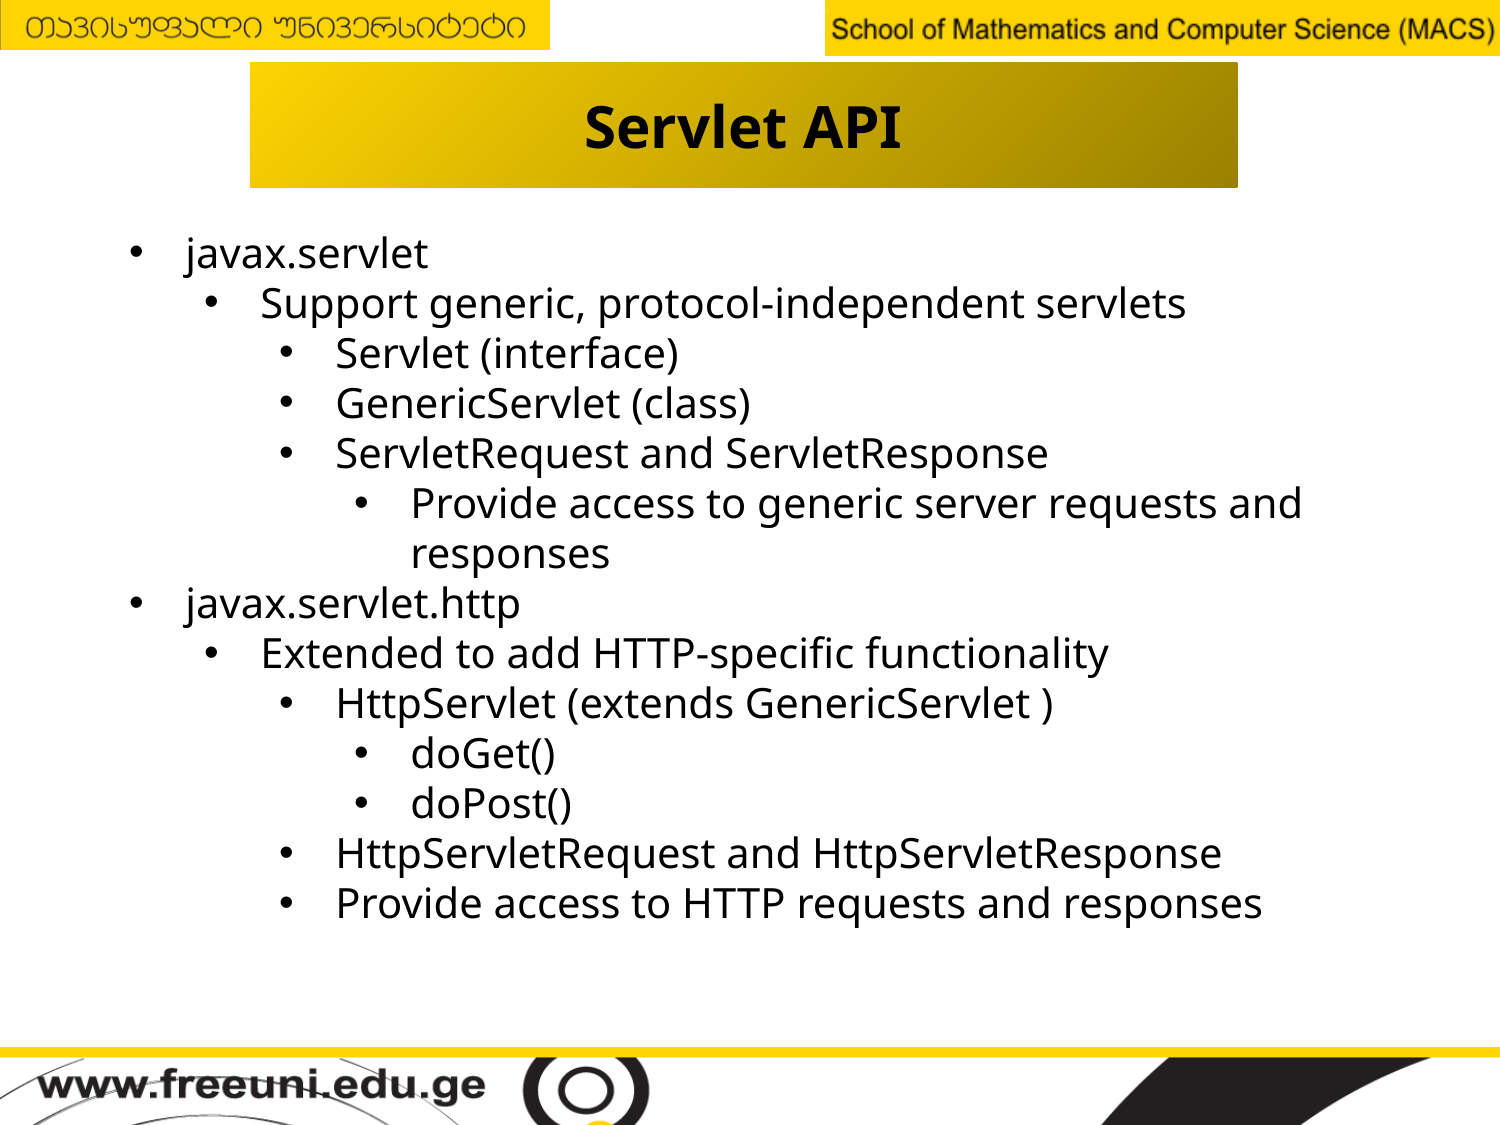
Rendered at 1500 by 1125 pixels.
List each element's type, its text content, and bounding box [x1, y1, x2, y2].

text_box javax.servlet Support generic, protocol-independent servlets Servlet (interface) GenericServlet (class) ServletRequest and ServletResponse Provide access to generic server requests and responses javax.servlet.http Extended to add HTTP-specific functionality HttpServlet (extends GenericServlet ) doGet() doPost() HttpServletRequest and HttpServletResponse Provide access to HTTP requests and responses [114, 219, 1438, 985]
picture [0, 1047, 1500, 1125]
picture [0, 0, 551, 50]
text_box Servlet API [249, 62, 1238, 188]
picture [824, 0, 1500, 56]
